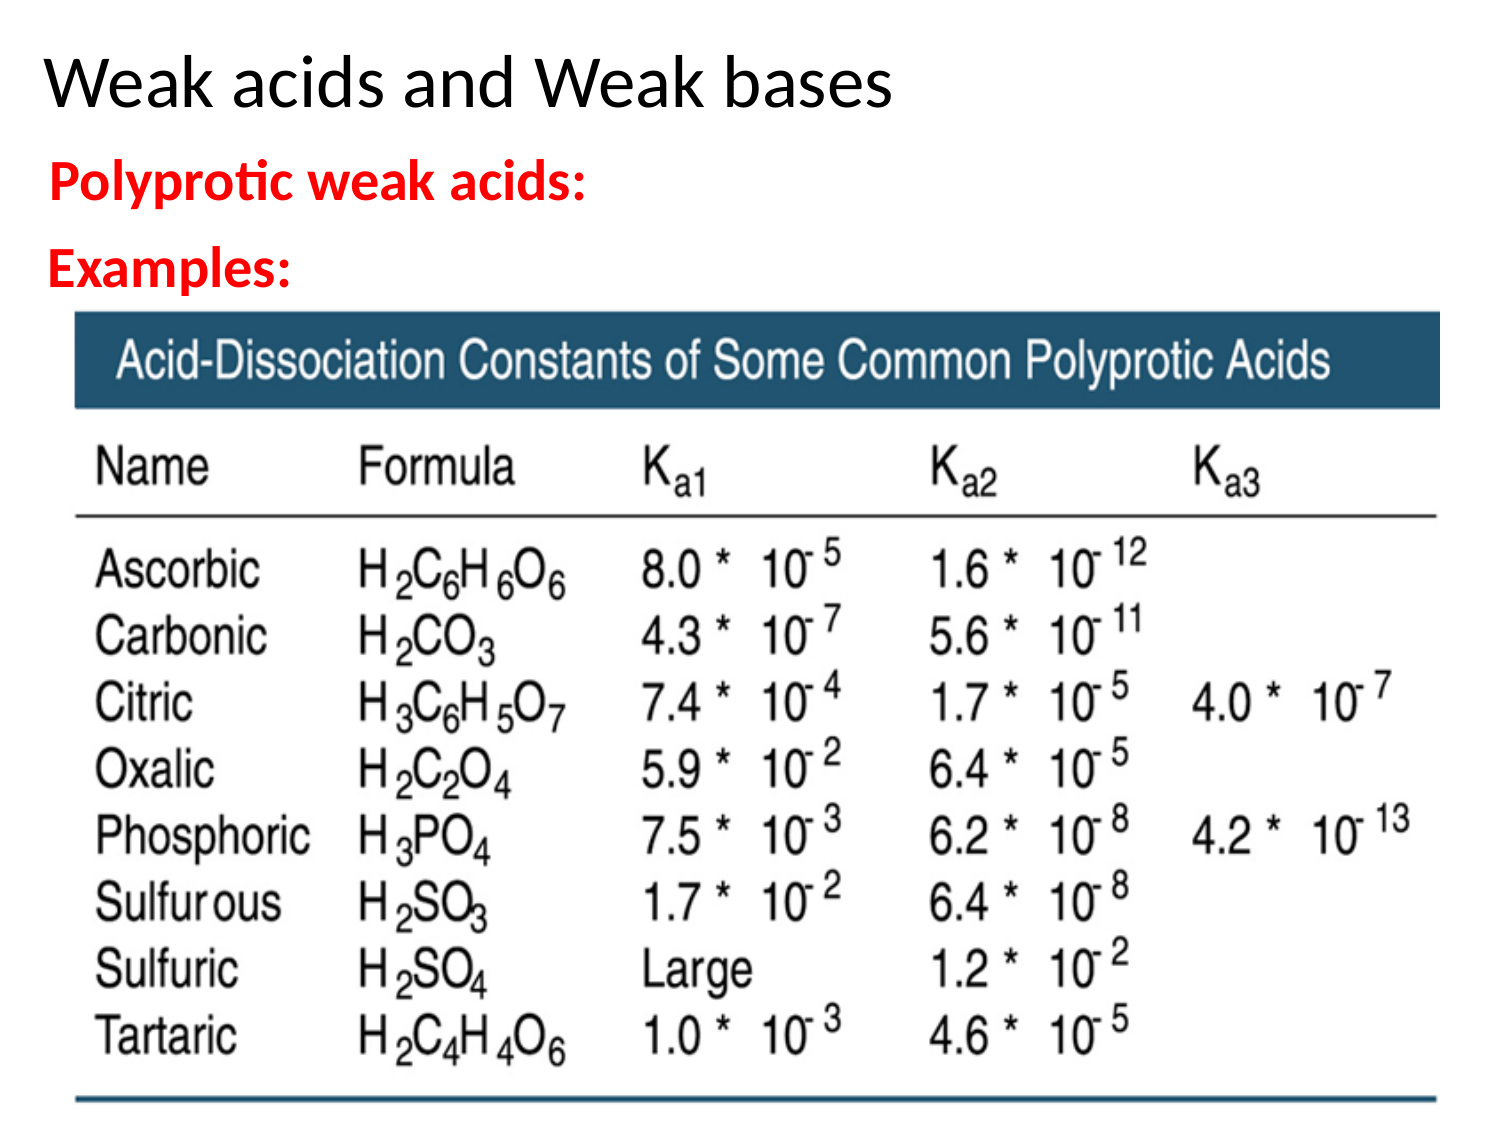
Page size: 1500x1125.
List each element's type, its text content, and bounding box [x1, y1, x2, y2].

text_box Weak acids and Weak bases [28, 24, 910, 130]
picture [68, 296, 1440, 1111]
text_box Polyprotic weak acids: [35, 134, 603, 220]
text_box Examples: [32, 221, 308, 307]
